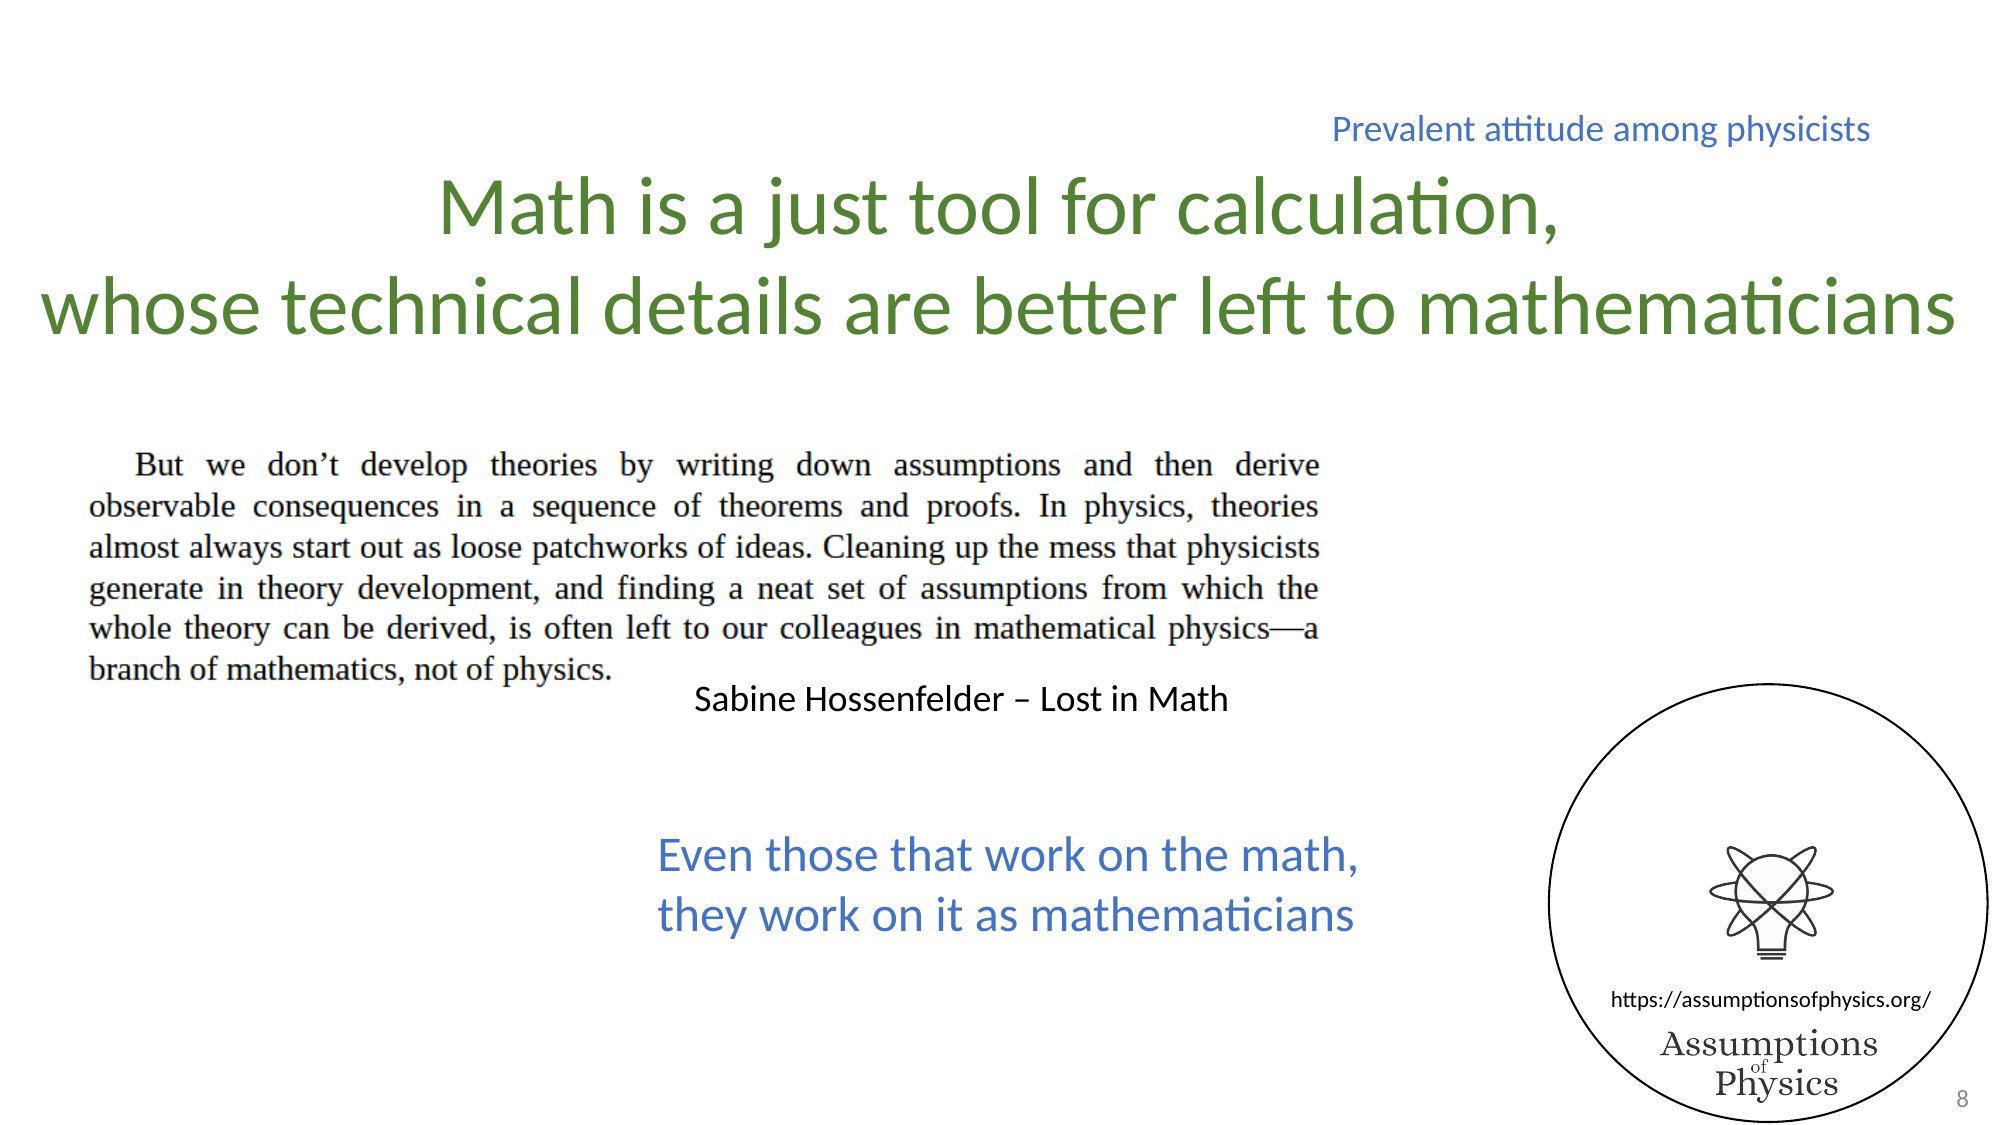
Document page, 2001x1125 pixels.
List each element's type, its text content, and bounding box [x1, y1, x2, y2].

picture [1709, 846, 1834, 960]
picture [58, 443, 1344, 690]
picture [1660, 1029, 1877, 1103]
text_box Sabine Hossenfelder – Lost in Math [679, 690, 1245, 727]
text_box Math is a just tool for calculation, whose technical details are better left to mathematicians [0, 143, 2000, 359]
slide_number 8 [1893, 1078, 1985, 1116]
text_box Prevalent attitude among physicists [1317, 96, 1887, 157]
text_box Even those that work on the math, they work on it as mathematicians [642, 814, 1375, 949]
